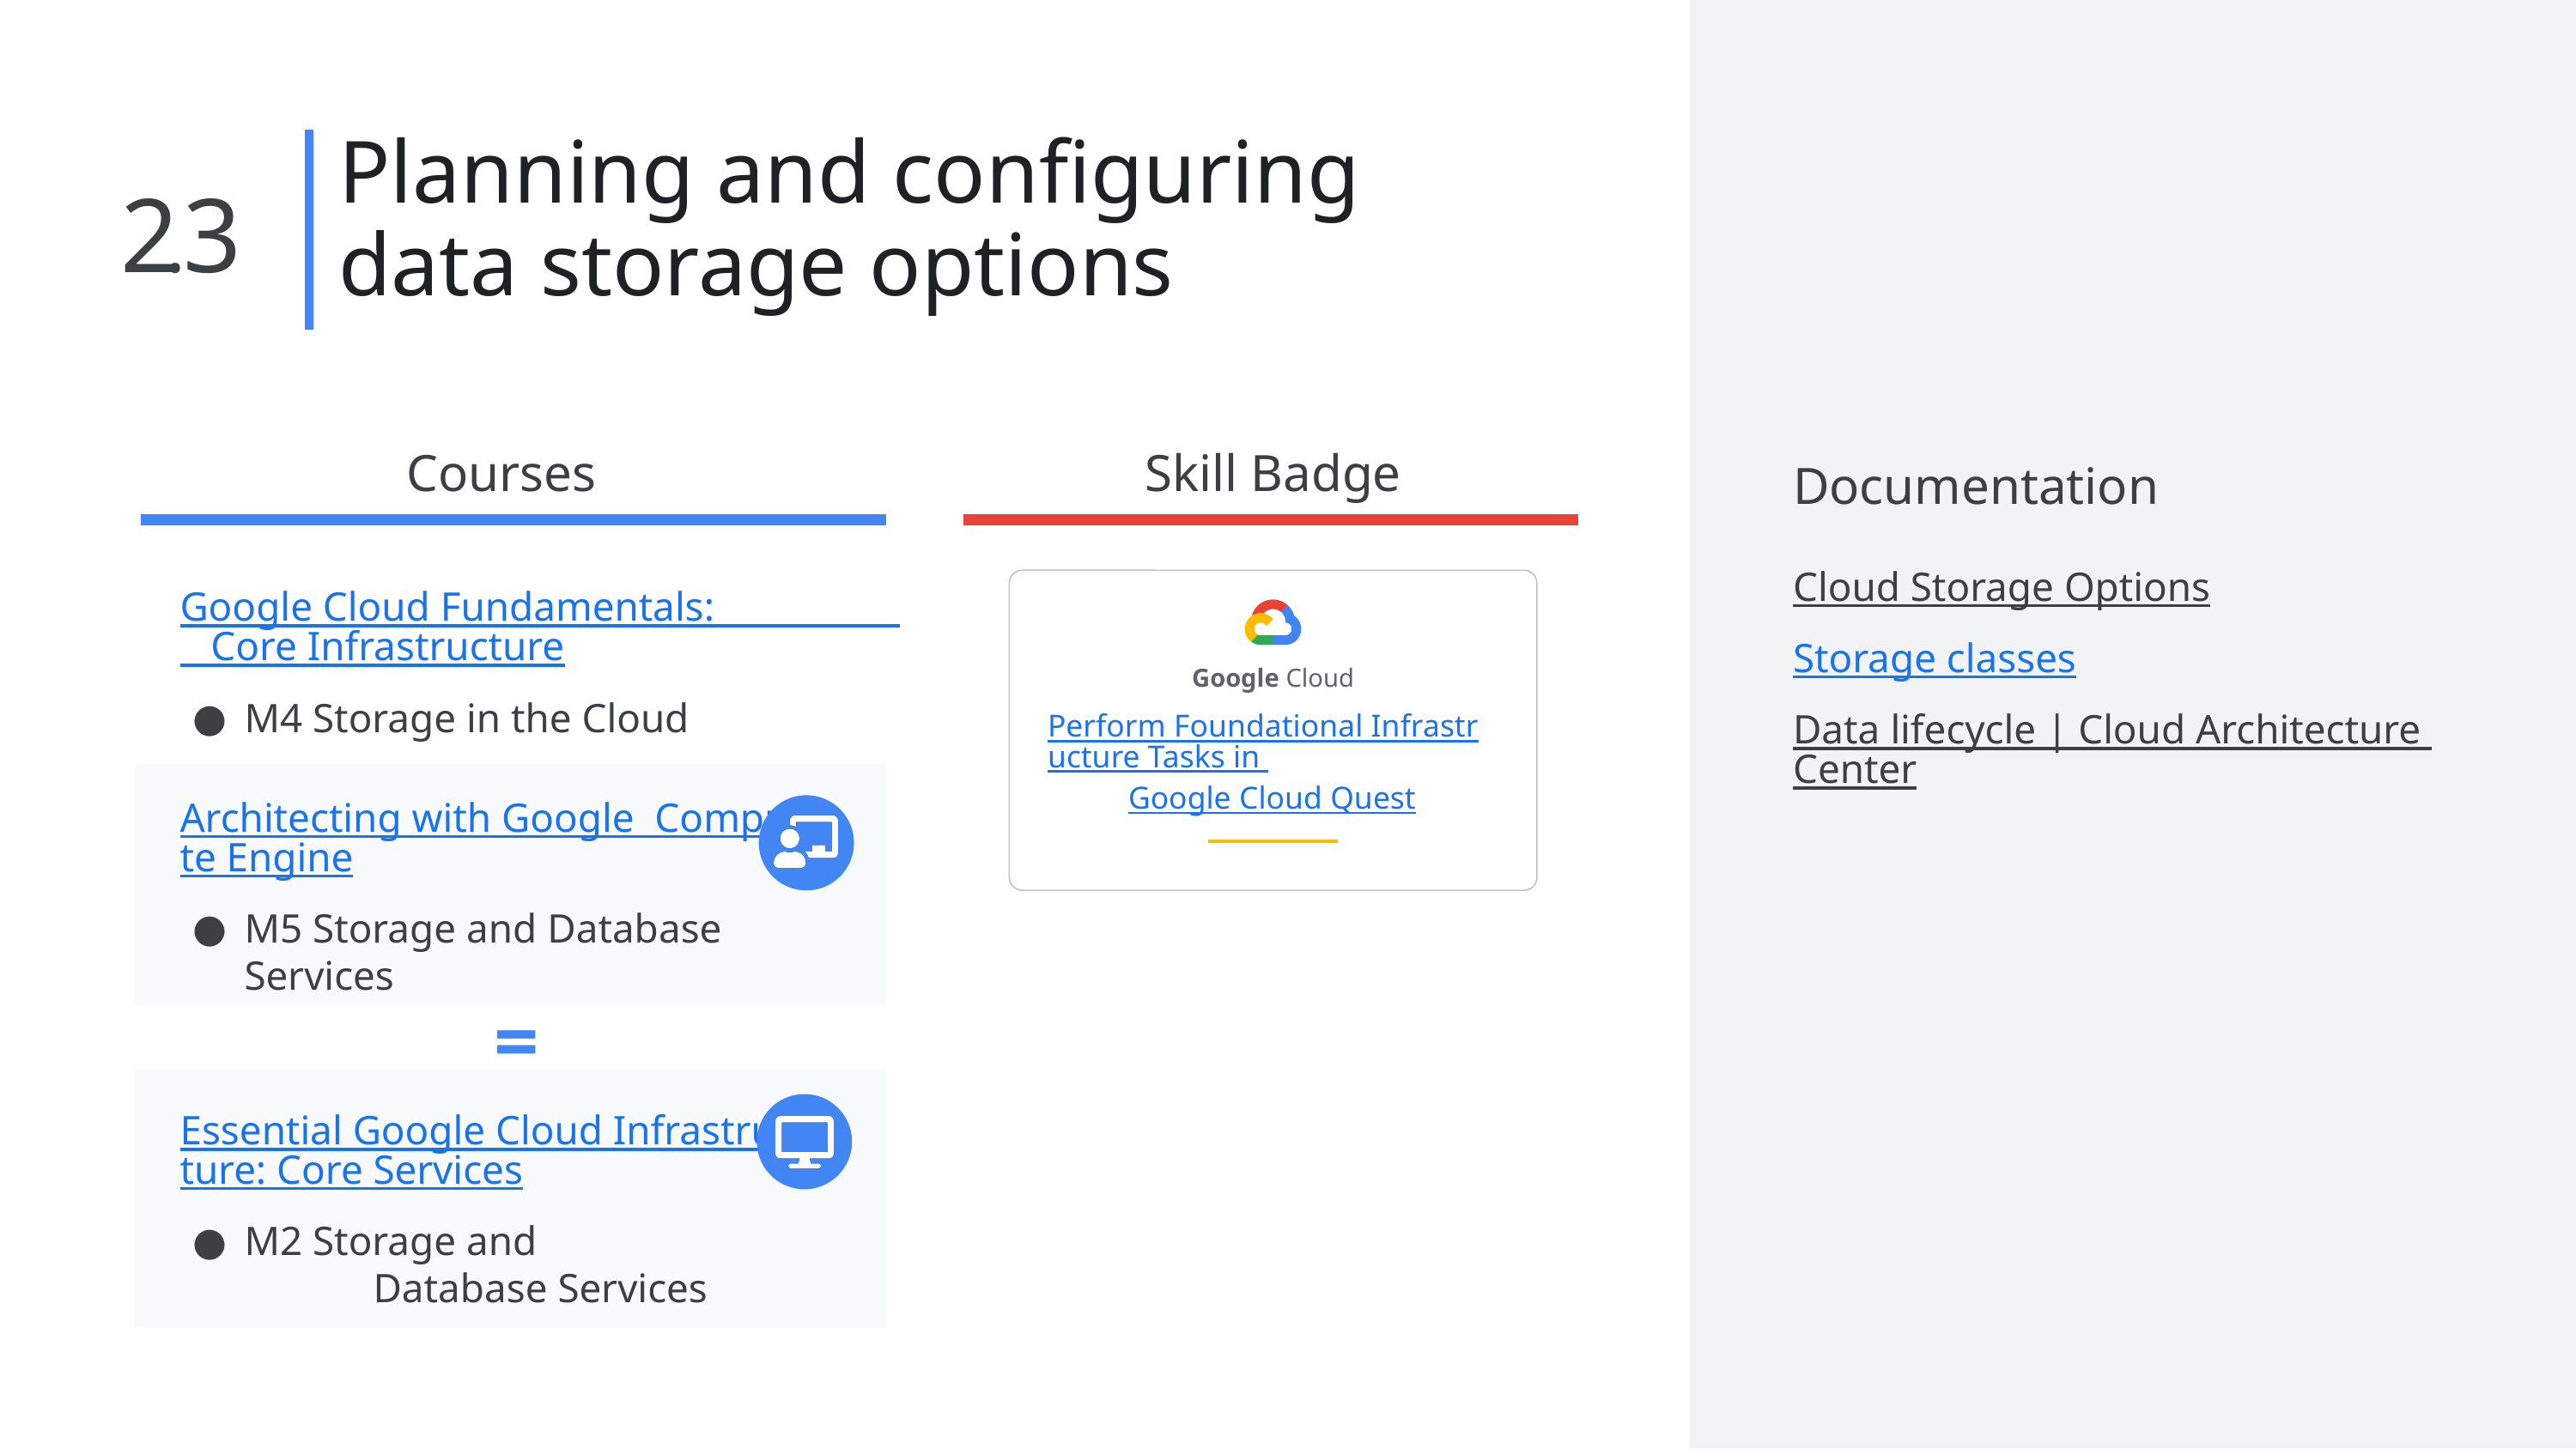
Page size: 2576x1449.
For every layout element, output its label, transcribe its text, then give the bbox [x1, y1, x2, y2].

text_box Google Cloud Fundamentals: Core Infrastructure M4 Storage in the Cloud [167, 569, 919, 714]
text_box Architecting with Google Compute Engine M5 Storage and Database Services [167, 779, 814, 972]
text_box Cloud Storage Options Storage classes Data lifecycle | Cloud Architecture Center [1793, 549, 2455, 1144]
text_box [141, 520, 886, 525]
text_box Skill Badge [965, 432, 1581, 601]
text_box Planning and configuring data storage options [338, 129, 1485, 409]
text_box = [481, 978, 540, 1099]
text_box . [152, 183, 230, 301]
text_box Documentation [1793, 432, 2409, 601]
text_box 2 3 [107, 147, 305, 316]
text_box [756, 1094, 853, 1190]
text_box Essential Google Cloud Infrastructure: Core Services M2 Storage and Database Services [167, 1092, 816, 1285]
text_box [305, 130, 314, 330]
text_box [135, 1069, 886, 1328]
text_box [135, 764, 886, 1005]
text_box [1689, 0, 2576, 1449]
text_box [1009, 570, 1538, 891]
text_box Courses [128, 432, 874, 601]
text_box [758, 795, 854, 891]
